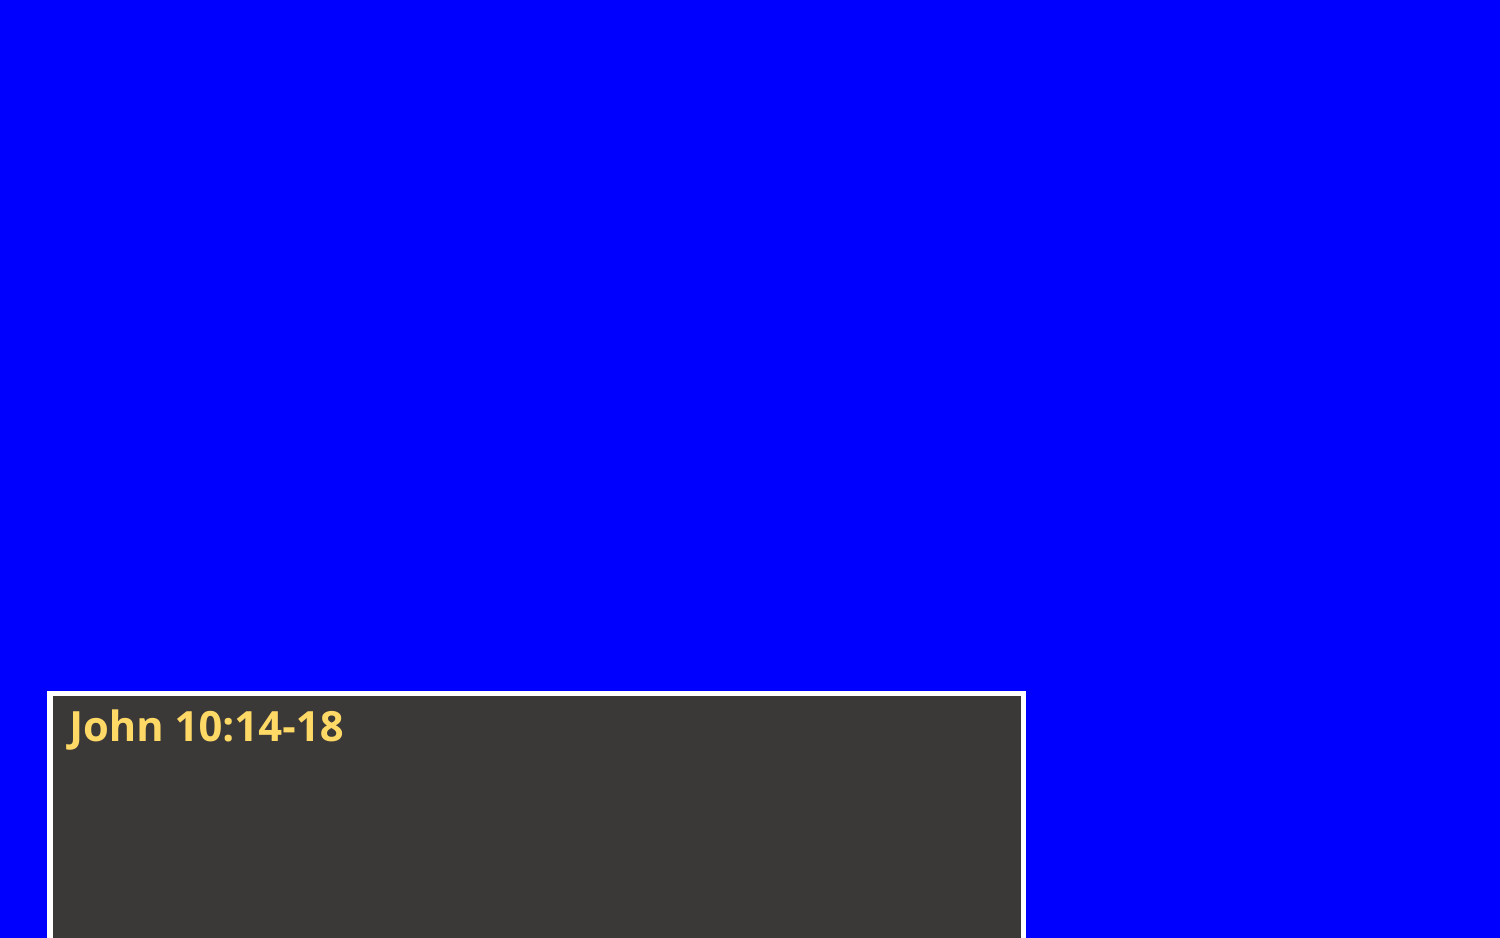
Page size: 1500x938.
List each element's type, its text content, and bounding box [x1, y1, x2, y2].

text_box John 10:14-18 16 And other sheep I have, which are not of this fold: them also I must bring, and they shall hear my voice; and there .. [50, 693, 1024, 938]
